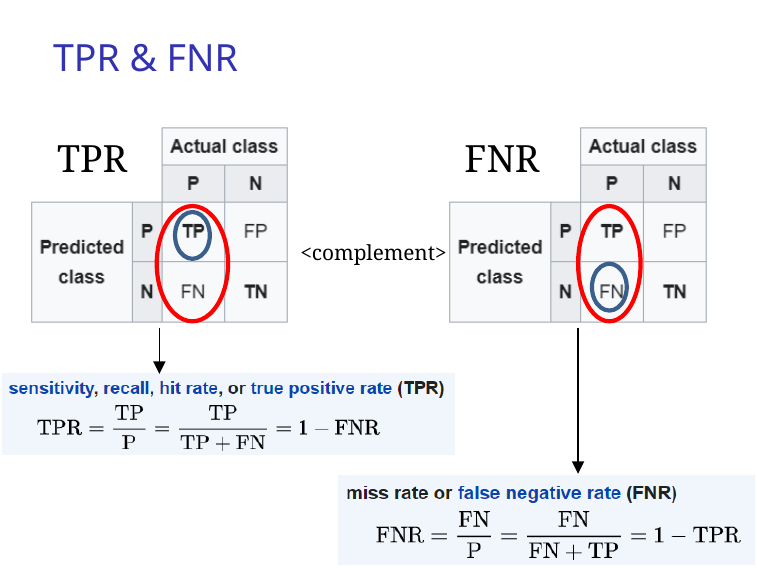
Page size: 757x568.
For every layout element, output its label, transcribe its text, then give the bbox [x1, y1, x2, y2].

picture [446, 121, 710, 328]
picture [1, 373, 455, 456]
picture [27, 121, 291, 328]
text_box <complement> [294, 232, 441, 272]
picture [338, 475, 755, 565]
title TPR & FNR [53, 33, 704, 80]
